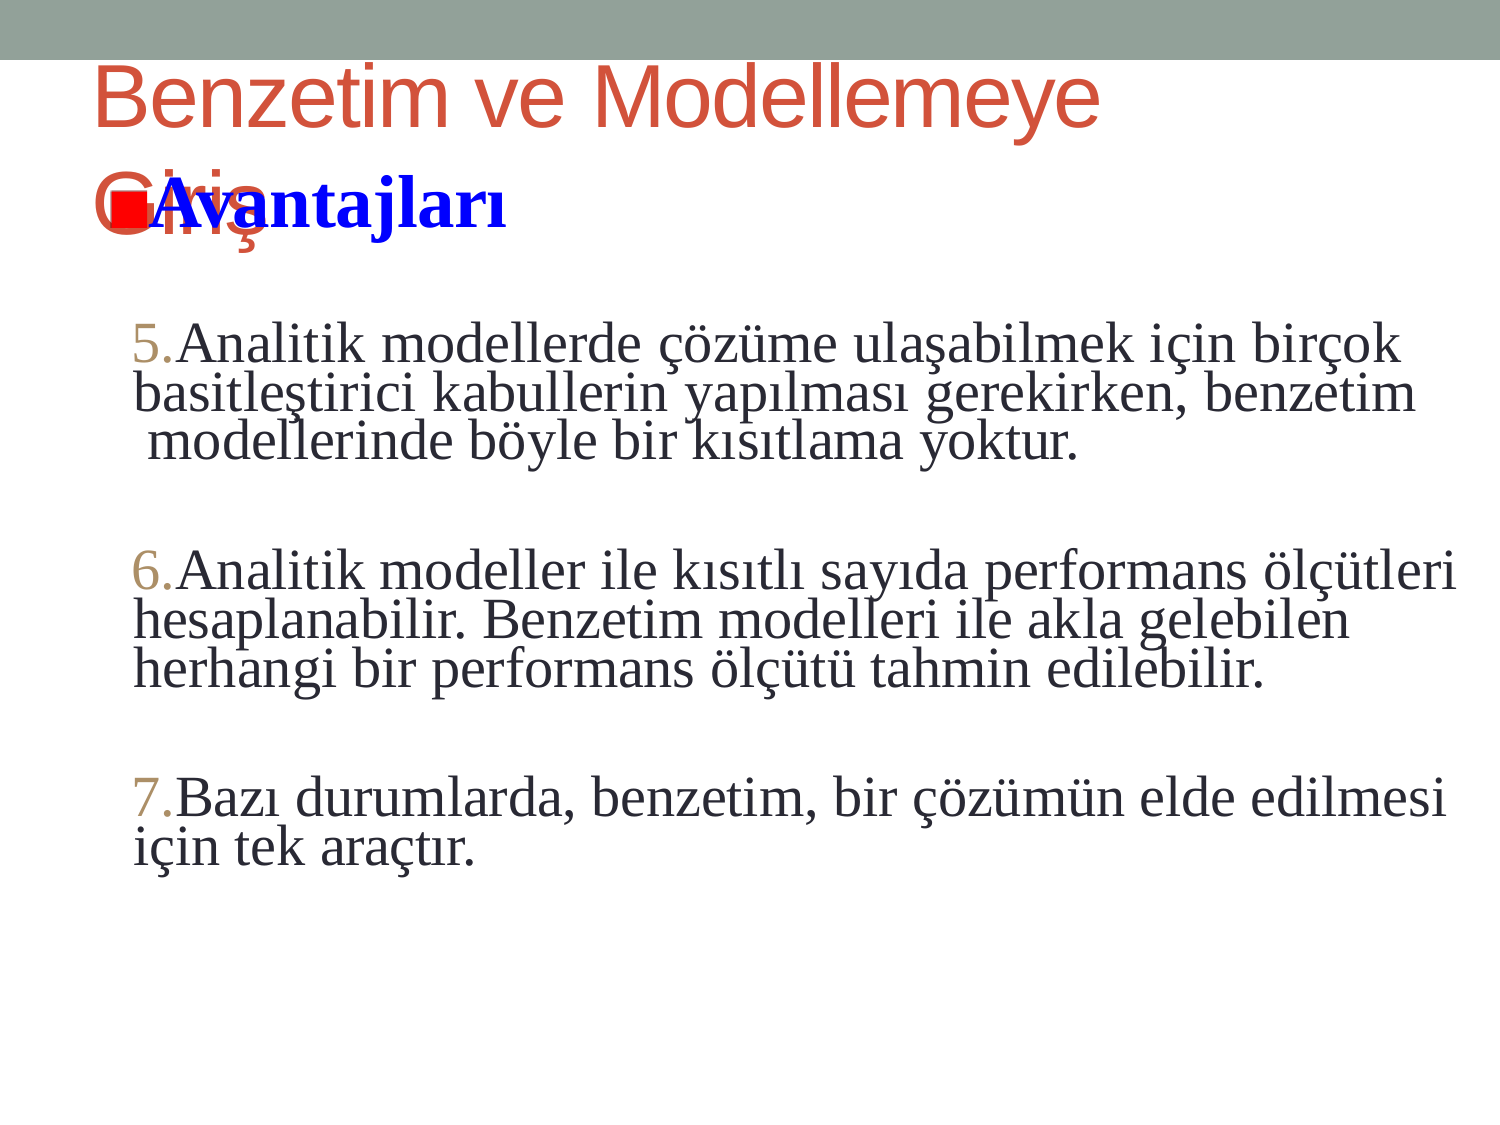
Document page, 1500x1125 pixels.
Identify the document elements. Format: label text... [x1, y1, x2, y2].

text_box [103, 183, 131, 228]
title Benzetim ve Modellemeye Giriş [89, 37, 1296, 253]
text_box Avantajları Analitik modellerde çözüme ulaşabilmek için birçok basitleştirici kabullerin yapılması gerekirken, benzetim modellerinde böyle bir kısıtlama yoktur. Analitik modeller ile kısıtlı sayıda performans ölçütleri hesaplanabilir. Benzetim modelleri ile akla gelebilen herhangi bir performans ölçütü tahmin edilebilir. Bazı durumlarda, benzetim, bir çözümün elde edilmesi için tek araçtır. [131, 152, 1476, 876]
